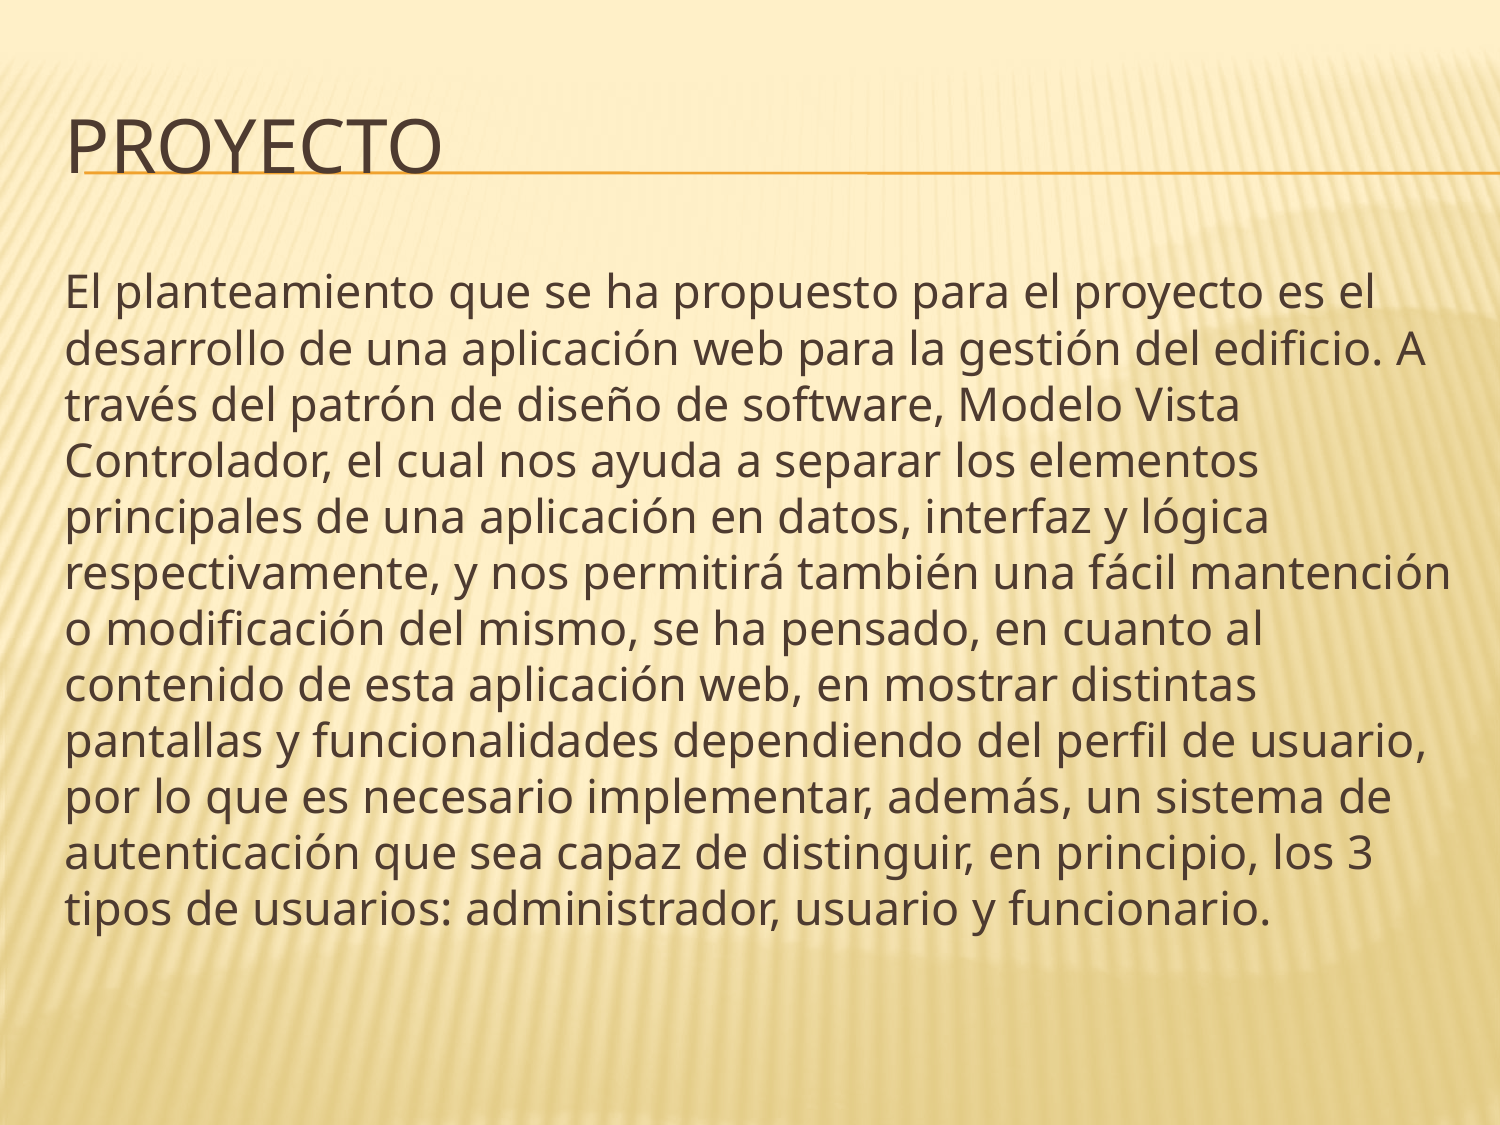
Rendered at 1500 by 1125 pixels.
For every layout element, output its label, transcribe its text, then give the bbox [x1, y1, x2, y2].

title Proyecto [50, 75, 1475, 213]
list El planteamiento que se ha propuesto para el proyecto es el desarrollo de una aplicación web para la gestión del edificio. A través del patrón de diseño de software, Modelo Vista Controlador, el cual nos ayuda a separar los elementos principales de una aplicación en datos, interfaz y lógica respectivamente, y nos permitirá también una fácil mantención o modificación del mismo, se ha pensado, en cuanto al contenido de esta aplicación web, en mostrar distintas pantallas y funcionalidades dependiendo del perfil de usuario, por lo que es necesario implementar, además, un sistema de autenticación que sea capaz de distinguir, en principio, los 3 tipos de usuarios: administrador, usuario y funcionario. [50, 254, 1475, 998]
